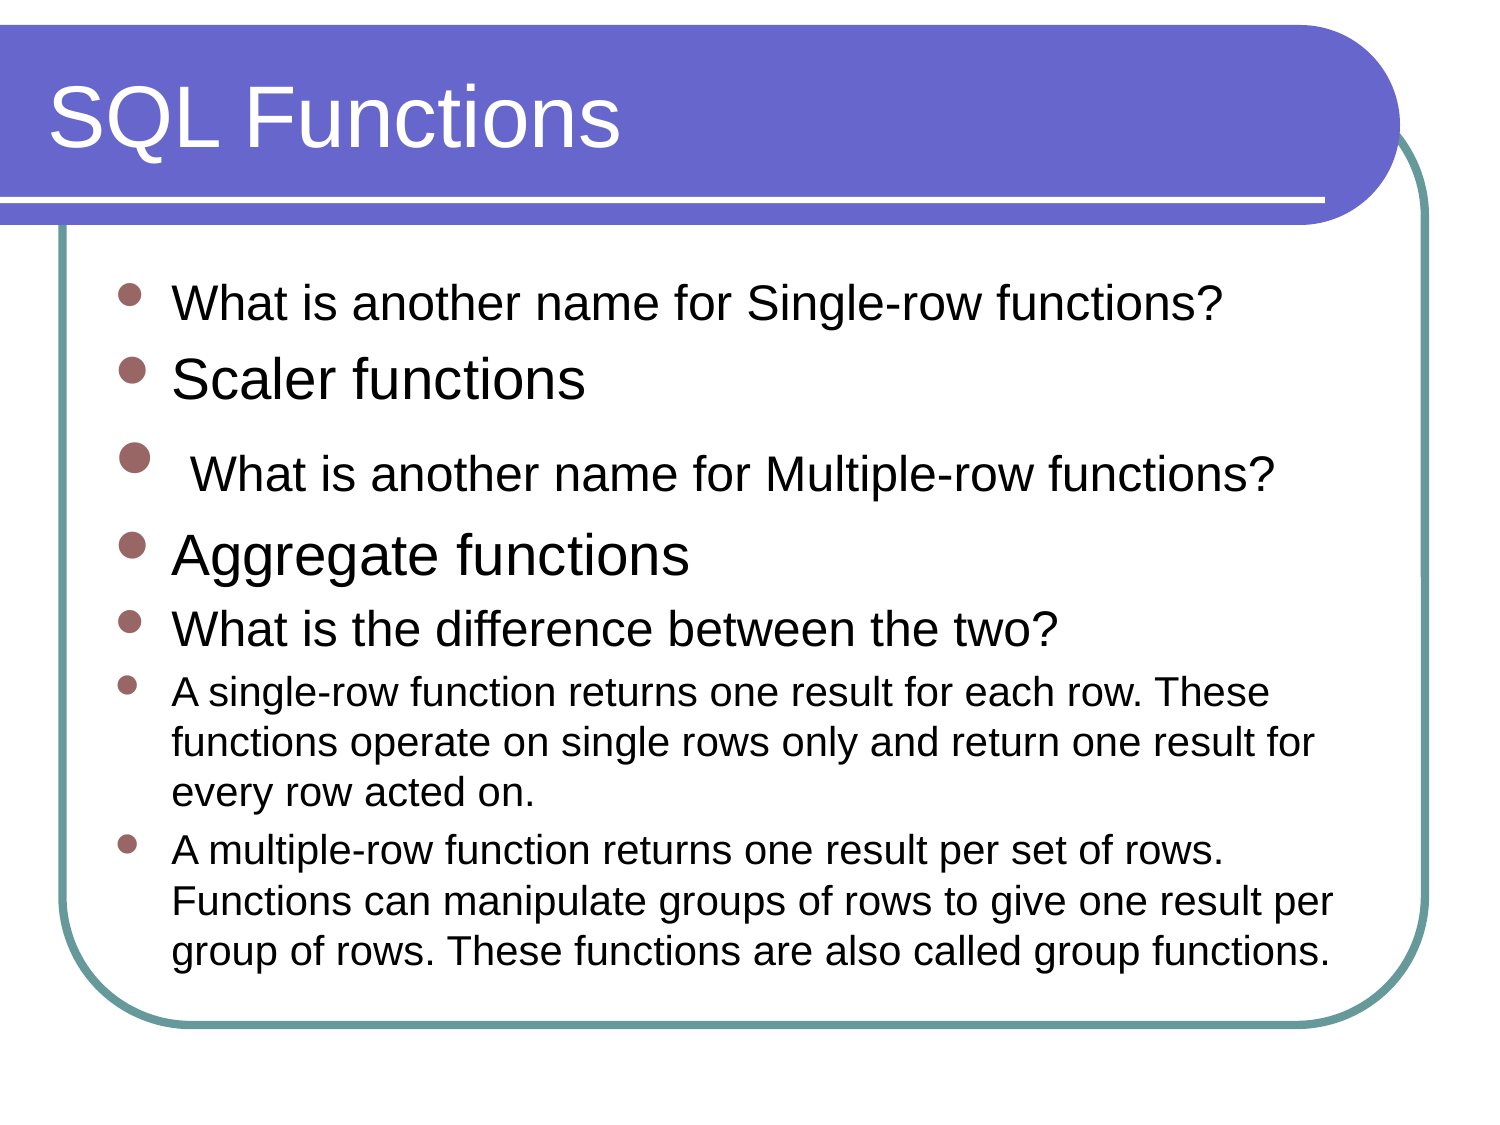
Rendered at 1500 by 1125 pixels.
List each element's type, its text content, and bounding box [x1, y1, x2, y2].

list What is another name for Single-row functions? Scaler functions What is another name for Multiple-row functions? Aggregate functions What is the difference between the two? A single-row function returns one result for each row. These functions operate on single rows only and return one result for every row acted on. A multiple-row function returns one result per set of rows. Functions can manipulate groups of rows to give one result per group of rows. These functions are also called group functions. [99, 262, 1400, 988]
title SQL Functions [32, 37, 1347, 188]
